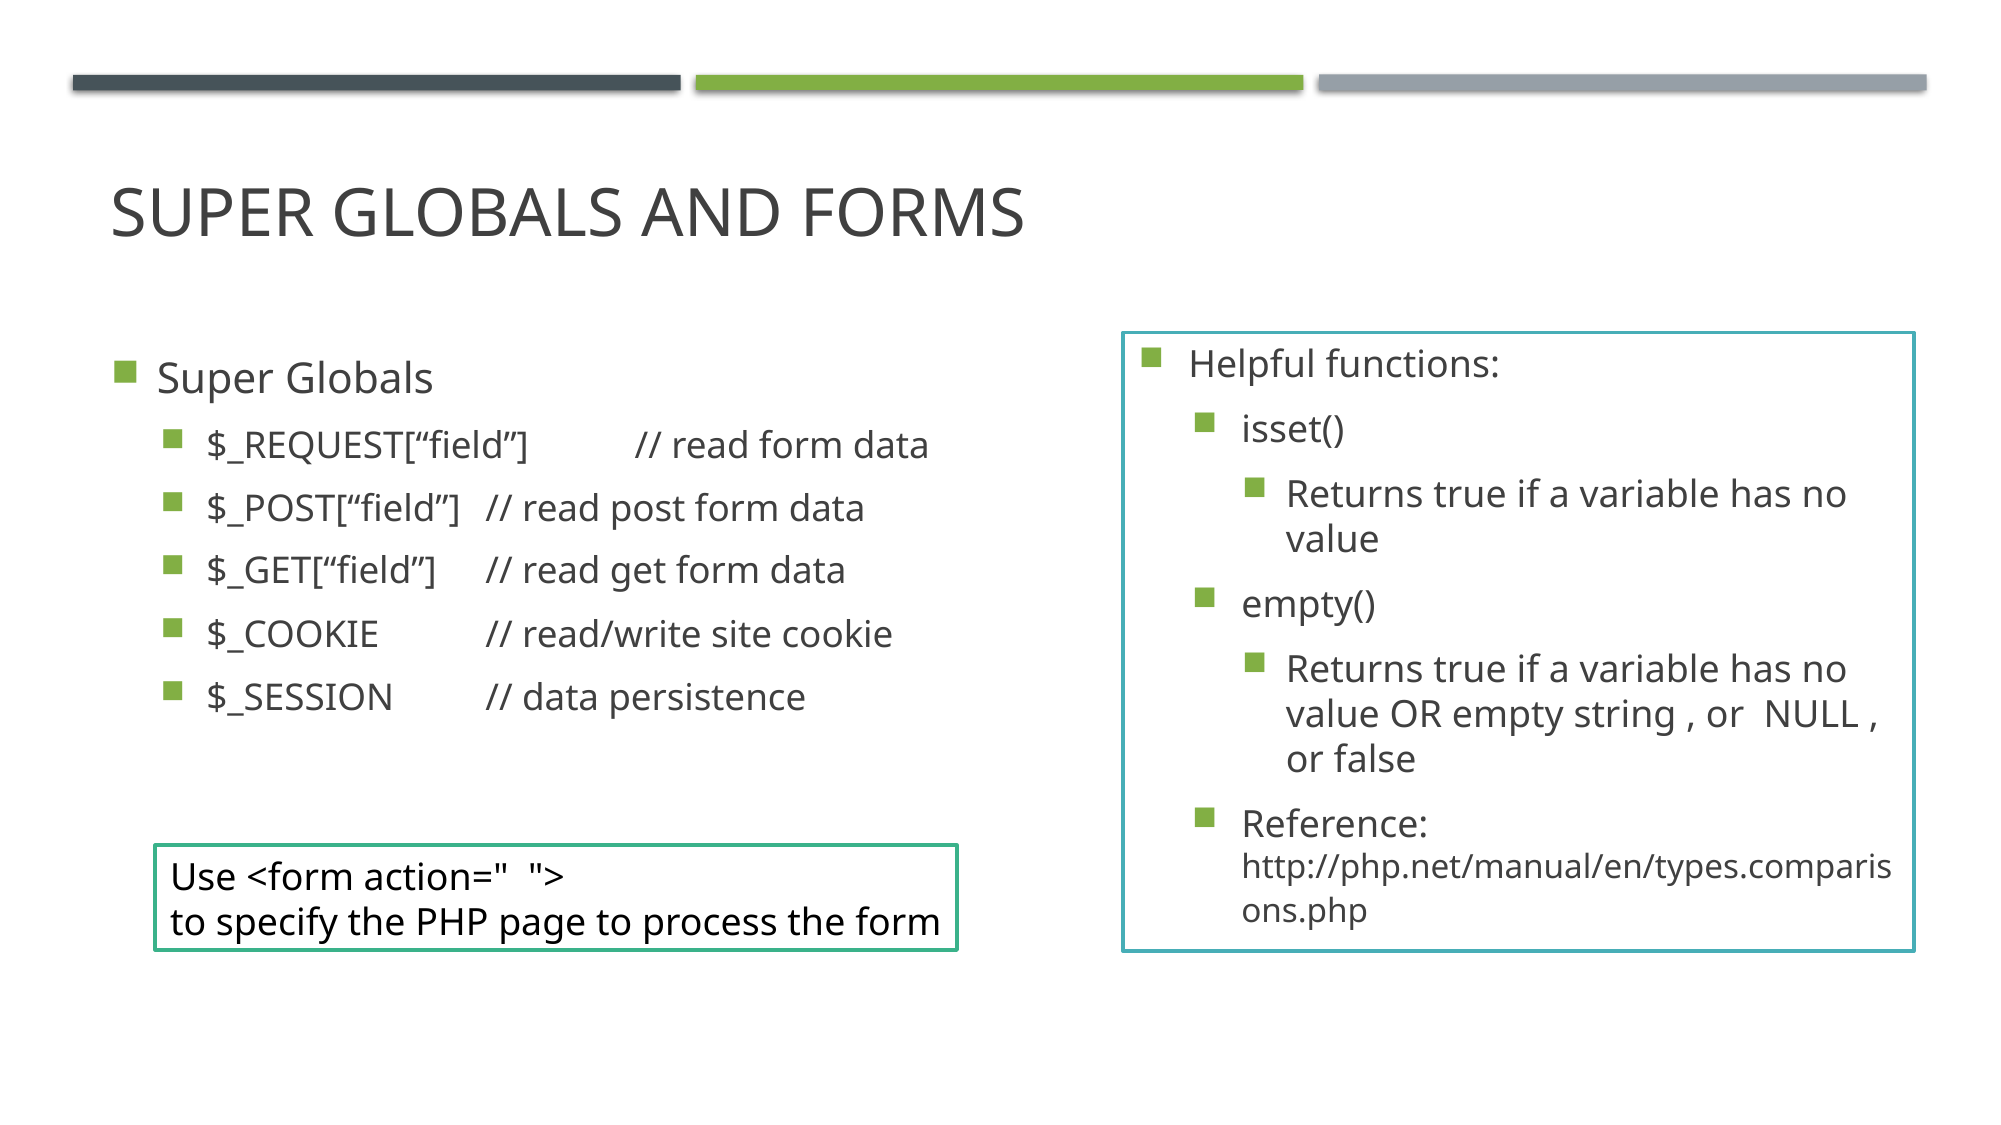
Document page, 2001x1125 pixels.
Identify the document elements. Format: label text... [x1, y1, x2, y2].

title super globals and forms [95, 115, 1905, 257]
list Super Globals $_REQUEST[“field”] // read form data $_POST[“field”] // read post form data $_GET[“field”] // read get form data $_COOKIE // read/write site cookie $_SESSION // data persistence [95, 343, 1071, 824]
text_box Use <form action=" "> to specify the PHP page to process the form [153, 843, 959, 952]
text_box Helpful functions: isset() Returns true if a variable has no value empty() Returns true if a variable has no value OR empty string , or NULL , or false Reference: http://php.net/manual/en/types.comparisons.php [1121, 331, 1916, 953]
